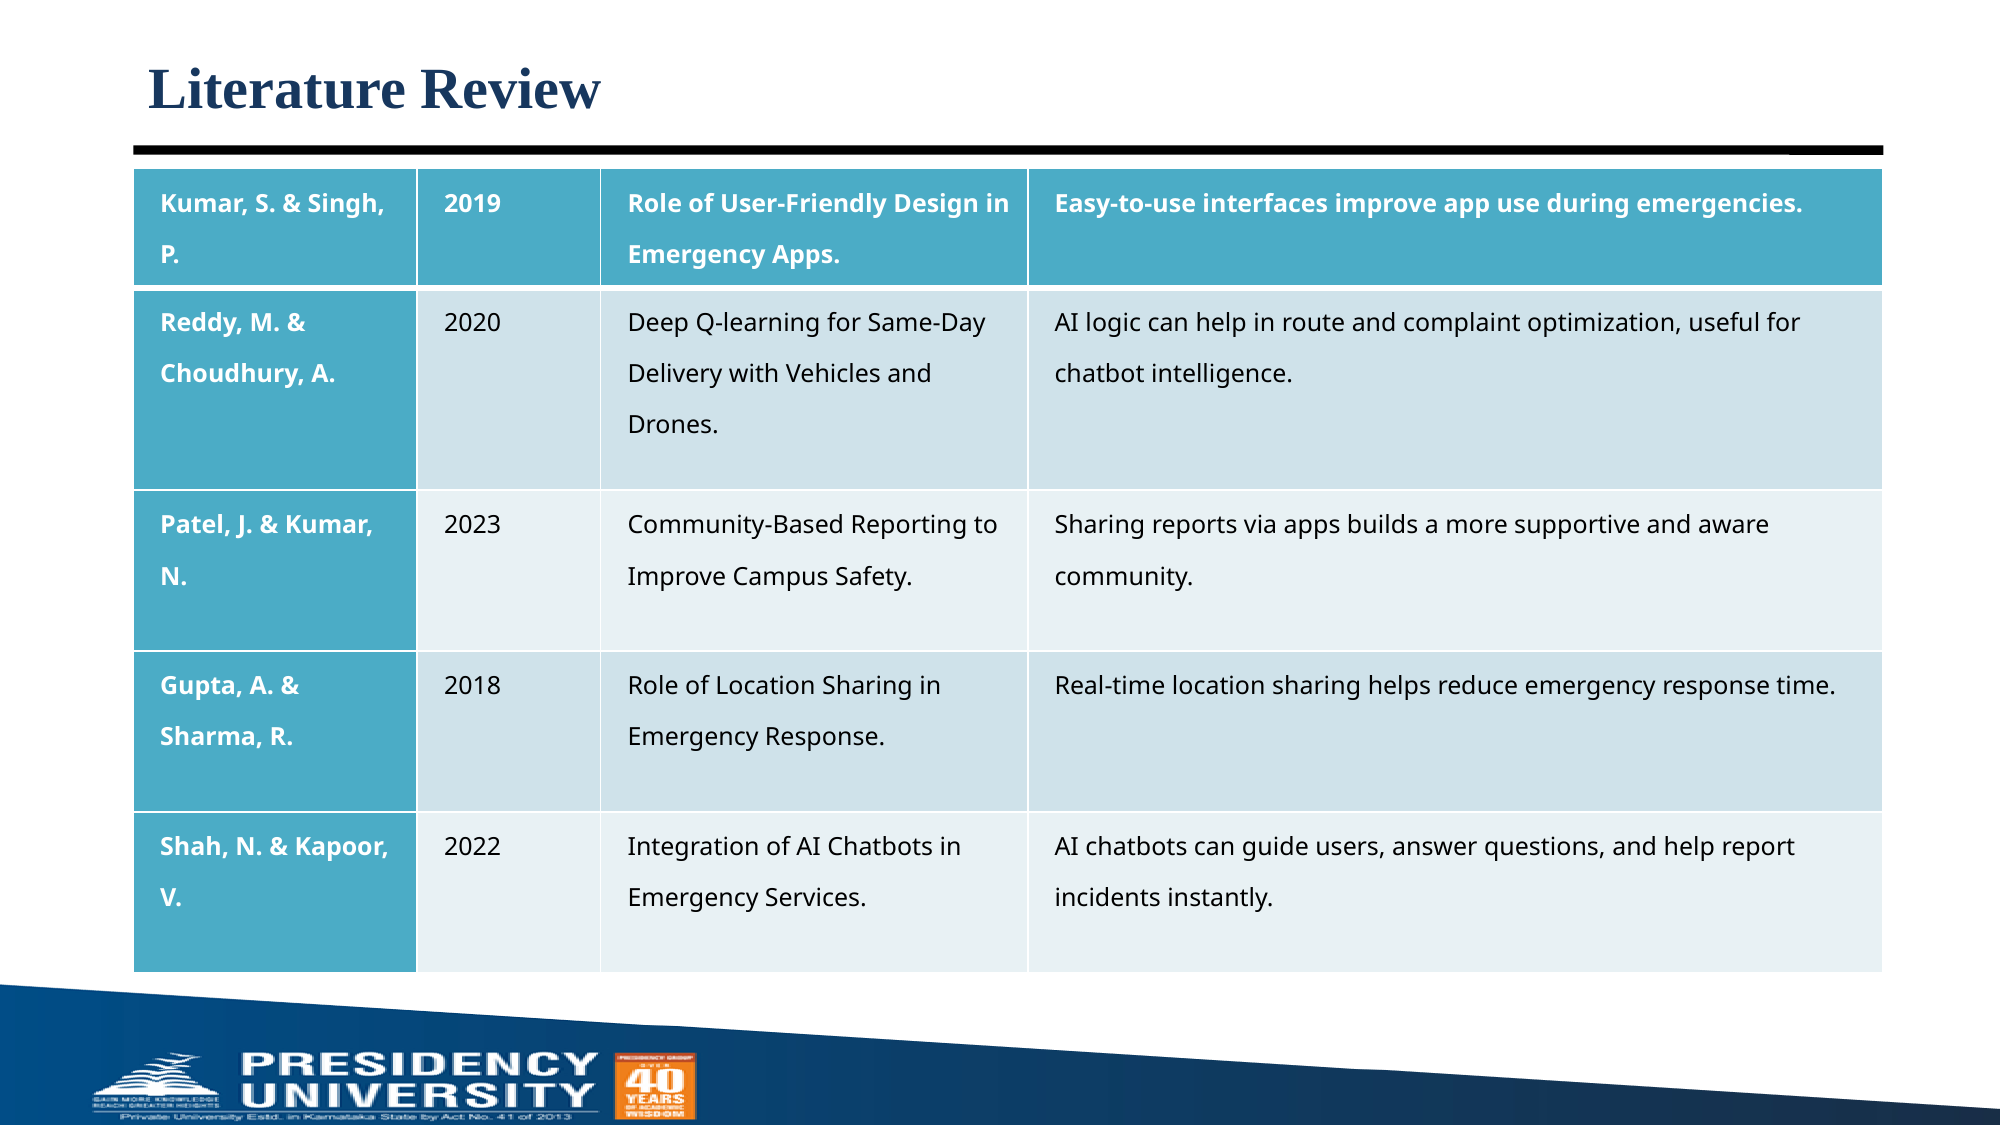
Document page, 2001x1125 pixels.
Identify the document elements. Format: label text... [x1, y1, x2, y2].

table_cell Reddy, M. & Choudhury, A. [134, 291, 416, 489]
table_header 2019 [418, 169, 600, 285]
table_cell Deep Q-learning for Same-Day Delivery with Vehicles and Drones. [601, 291, 1027, 489]
table_cell Shah, N. & Kapoor, V. [134, 813, 416, 972]
table_cell Gupta, A. & Sharma, R. [134, 652, 416, 811]
picture [0, 982, 2000, 1125]
table_cell Role of Location Sharing in Emergency Response. [601, 652, 1027, 811]
table_cell 2020 [418, 291, 600, 489]
table_cell Sharing reports via apps builds a more supportive and aware community. [1029, 491, 1882, 650]
table_cell Patel, J. & Kumar, N. [134, 491, 416, 650]
table_cell AI chatbots can guide users, answer questions, and help report incidents instantly. [1029, 813, 1882, 972]
table_cell 2018 [418, 652, 600, 811]
table_cell 2023 [418, 491, 600, 650]
table_cell 2022 [418, 813, 600, 972]
title Literature Review [133, 45, 1884, 125]
table_header Easy-to-use interfaces improve app use during emergencies. [1029, 169, 1882, 285]
table_cell AI logic can help in route and complaint optimization, useful for chatbot intelligence. [1029, 291, 1882, 489]
table_cell Community-Based Reporting to Improve Campus Safety. [601, 491, 1027, 650]
table_header Role of User-Friendly Design in Emergency Apps. [601, 169, 1027, 285]
table_header Kumar, S. & Singh, P. [134, 169, 416, 285]
table_cell Real-time location sharing helps reduce emergency response time. [1029, 652, 1882, 811]
table_cell Integration of AI Chatbots in Emergency Services. [601, 813, 1027, 972]
